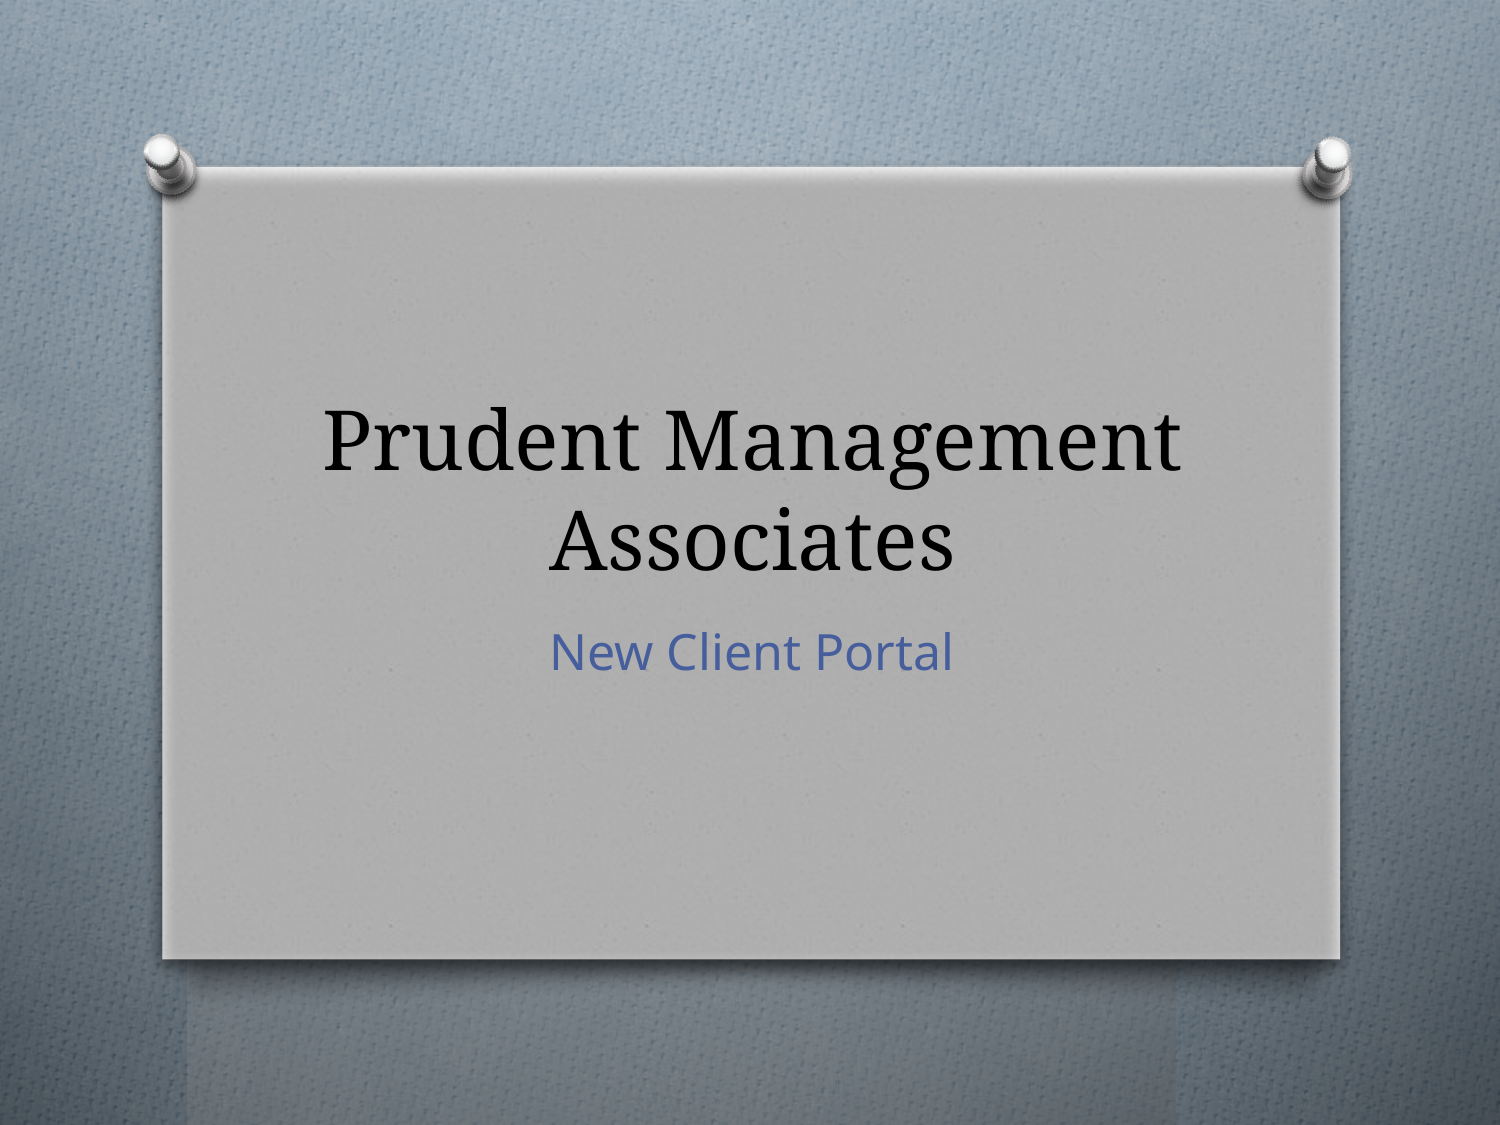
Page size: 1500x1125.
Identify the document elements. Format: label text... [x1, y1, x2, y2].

picture [112, 100, 235, 224]
title Prudent Management Associates [283, 294, 1223, 595]
subtitle New Client Portal [283, 612, 1221, 863]
picture [1274, 109, 1396, 230]
